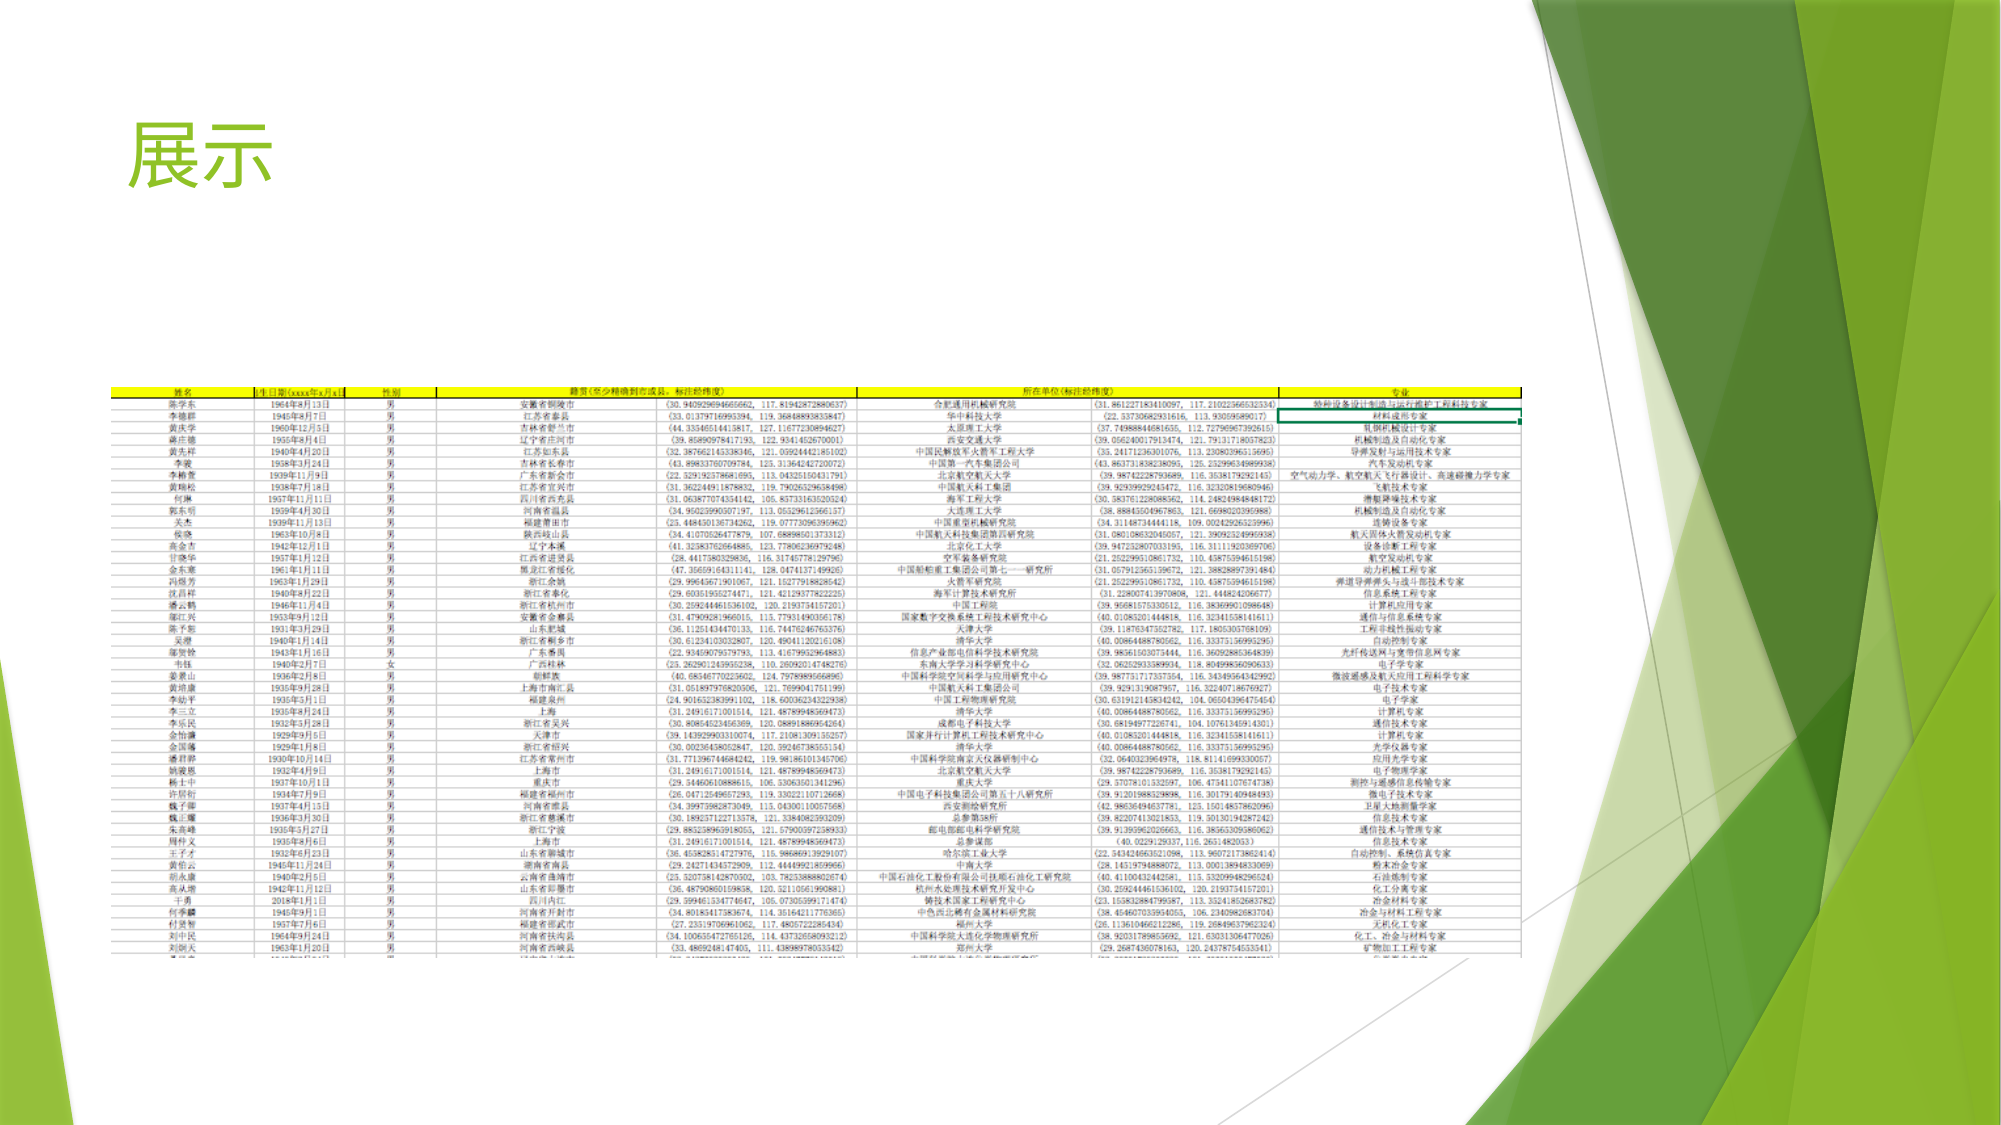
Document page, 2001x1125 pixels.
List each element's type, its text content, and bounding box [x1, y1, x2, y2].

title 展示 [111, 99, 1522, 317]
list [110, 387, 1522, 959]
